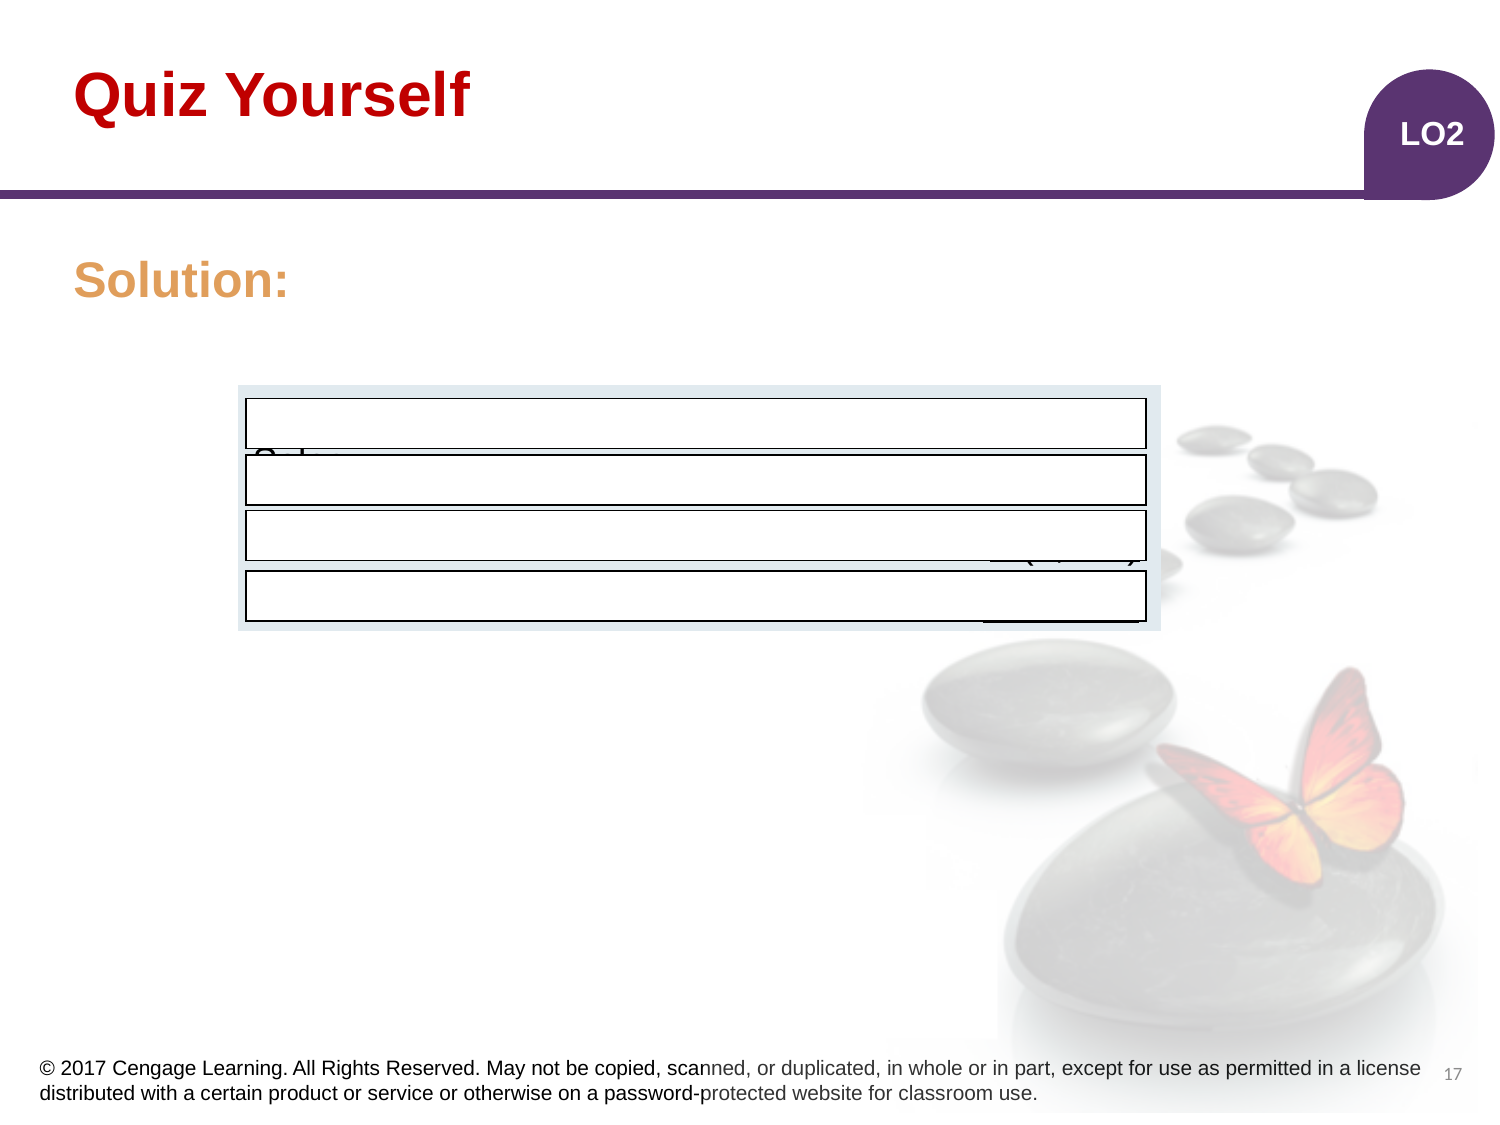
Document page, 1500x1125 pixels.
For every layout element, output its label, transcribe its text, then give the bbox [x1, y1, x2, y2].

picture [712, 1064, 721, 1075]
picture [952, 1064, 962, 1075]
picture [908, 1064, 923, 1075]
picture [793, 1064, 802, 1075]
picture [924, 1060, 933, 1075]
picture [769, 1064, 775, 1075]
picture [853, 1064, 863, 1075]
text_box Less: Sales discounts ............................... [240, 452, 964, 558]
picture [914, 1089, 934, 1100]
picture [980, 1064, 986, 1075]
picture [899, 1089, 908, 1100]
text_box (2,700) [1001, 450, 1151, 510]
picture [892, 1064, 901, 1075]
picture [734, 1060, 743, 1075]
picture [969, 1064, 979, 1075]
list Solution: [58, 240, 1439, 1014]
picture [936, 1064, 946, 1075]
picture [757, 1087, 763, 1100]
picture [819, 1085, 829, 1100]
picture [1106, 1064, 1116, 1079]
picture [1128, 1060, 1134, 1075]
picture [704, 1064, 709, 1075]
picture [805, 1064, 815, 1079]
picture [825, 1064, 834, 1075]
table_cell [1147, 508, 1161, 570]
picture [1038, 1062, 1050, 1075]
text_box [245, 570, 1147, 622]
picture [736, 1089, 746, 1100]
picture [712, 1089, 718, 1100]
picture [1026, 1064, 1037, 1075]
text_box [245, 510, 1147, 562]
picture [1015, 1064, 1025, 1079]
title Quiz Yourself [58, 40, 1365, 152]
picture [946, 1089, 952, 1100]
picture [864, 1060, 873, 1075]
picture [782, 1060, 791, 1075]
picture [808, 1089, 818, 1100]
picture [1084, 1064, 1093, 1075]
picture [831, 1089, 840, 1100]
picture [852, 1089, 862, 1100]
picture [748, 1089, 757, 1100]
picture [1135, 1064, 1139, 1075]
text_box [245, 454, 1147, 506]
text_box Net sales .................................................. [240, 570, 964, 631]
text_box (4,500) [967, 513, 1155, 574]
picture [776, 1085, 785, 1100]
text_box $140,000 [964, 384, 1150, 445]
picture [1117, 1062, 1123, 1075]
table_cell [1125, 446, 1161, 508]
picture [719, 1089, 729, 1100]
picture [1011, 1089, 1020, 1100]
text_box $132,800 [967, 571, 1154, 632]
text_box Less: Sales returns .................................. [241, 515, 967, 570]
picture [886, 1089, 892, 1100]
text_box Gross Sales .............................................. [237, 384, 964, 490]
picture [953, 1089, 963, 1100]
text_box LO2 [1385, 104, 1480, 160]
picture [836, 1064, 847, 1075]
picture [936, 1089, 945, 1100]
picture [1062, 1064, 1072, 1075]
text_box [245, 397, 1147, 449]
picture [1095, 1064, 1105, 1075]
picture [846, 1062, 852, 1075]
picture [965, 1089, 975, 1100]
picture [998, 1064, 1007, 1075]
slide_number 17 [1139, 1042, 1478, 1103]
picture [976, 1089, 991, 1100]
picture [792, 1089, 807, 1100]
picture [999, 1089, 1008, 1100]
picture [845, 1087, 851, 1100]
picture [764, 1089, 774, 1100]
table_cell [964, 449, 1125, 454]
picture [1074, 1064, 1083, 1075]
table_header [1147, 385, 1161, 446]
table_cell [1154, 570, 1161, 631]
picture [723, 1064, 733, 1075]
picture [868, 1085, 874, 1100]
picture [1021, 1089, 1031, 1100]
picture [704, 1089, 711, 1100]
picture [730, 1087, 736, 1100]
picture [875, 1089, 885, 1100]
picture [758, 1064, 768, 1075]
